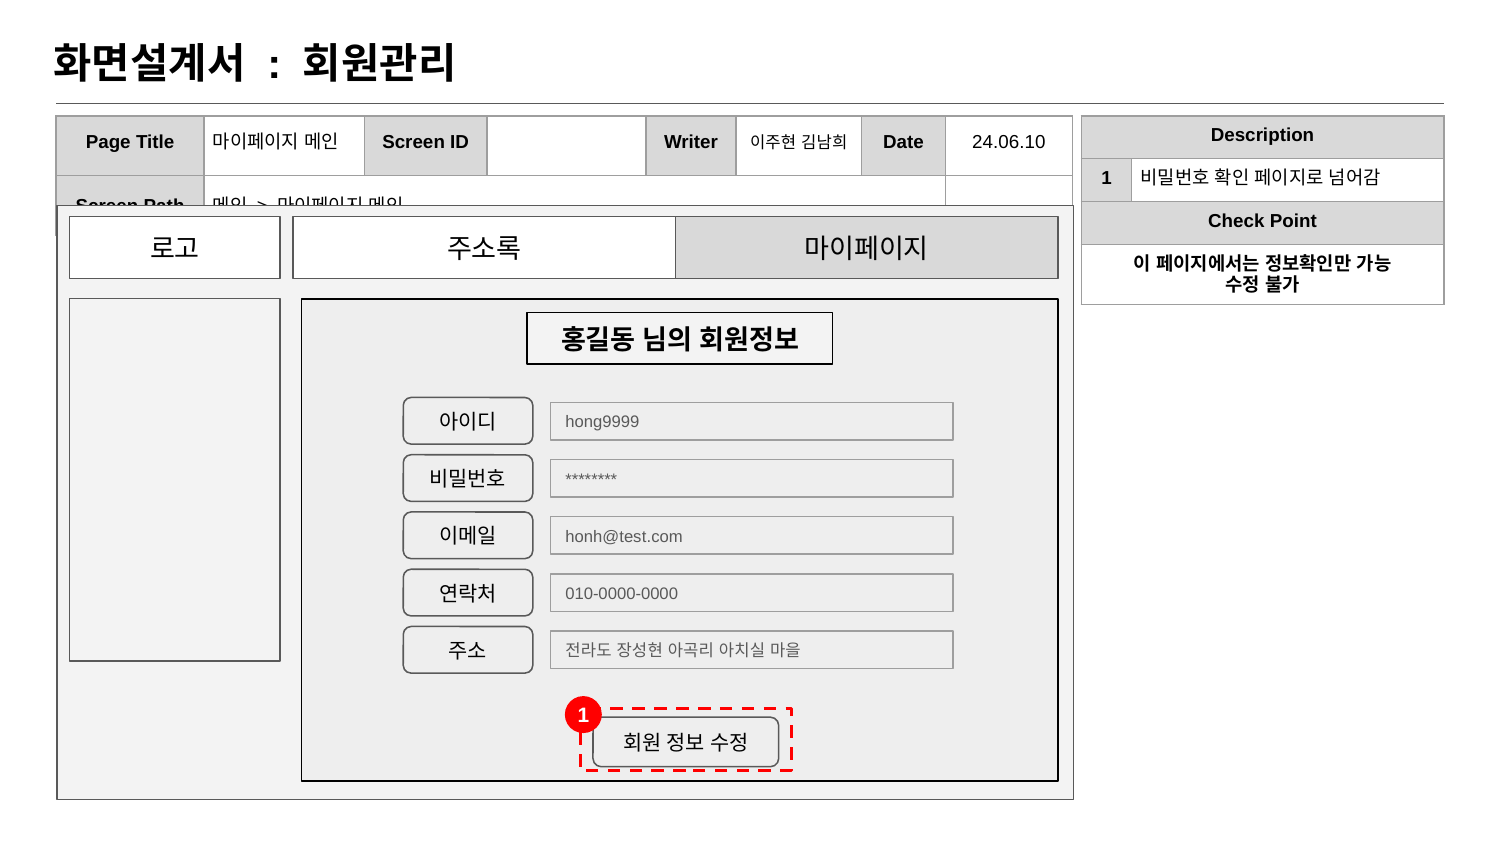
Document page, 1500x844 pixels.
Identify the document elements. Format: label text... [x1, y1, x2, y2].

table_header Page Title [57, 117, 203, 175]
table_header Date [862, 117, 945, 175]
table_cell 이 페이지에서는 정보확인만 가능 수정 불가 [1082, 245, 1443, 304]
table_header Writer [647, 117, 735, 175]
table_header 마이페이지 메인 [205, 117, 364, 175]
table_header Description [1082, 117, 1443, 158]
table_cell 비밀번호 확인 페이지로 넘어감 [1132, 159, 1443, 201]
title 화면설계서 : 회원관리 [38, 21, 1436, 116]
table_cell 메인 > 마이페이지 메인 [205, 176, 945, 204]
table_header 이주현 김남희 [737, 117, 861, 175]
table_header [488, 117, 645, 175]
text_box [56, 205, 1074, 800]
table_cell 1 [1082, 159, 1131, 201]
table_cell Check Point [1082, 202, 1443, 244]
table_cell [946, 176, 1072, 205]
table_header 24.06.10 [946, 117, 1072, 175]
table_header Screen ID [365, 117, 486, 175]
table_cell Screen Path [57, 176, 203, 204]
